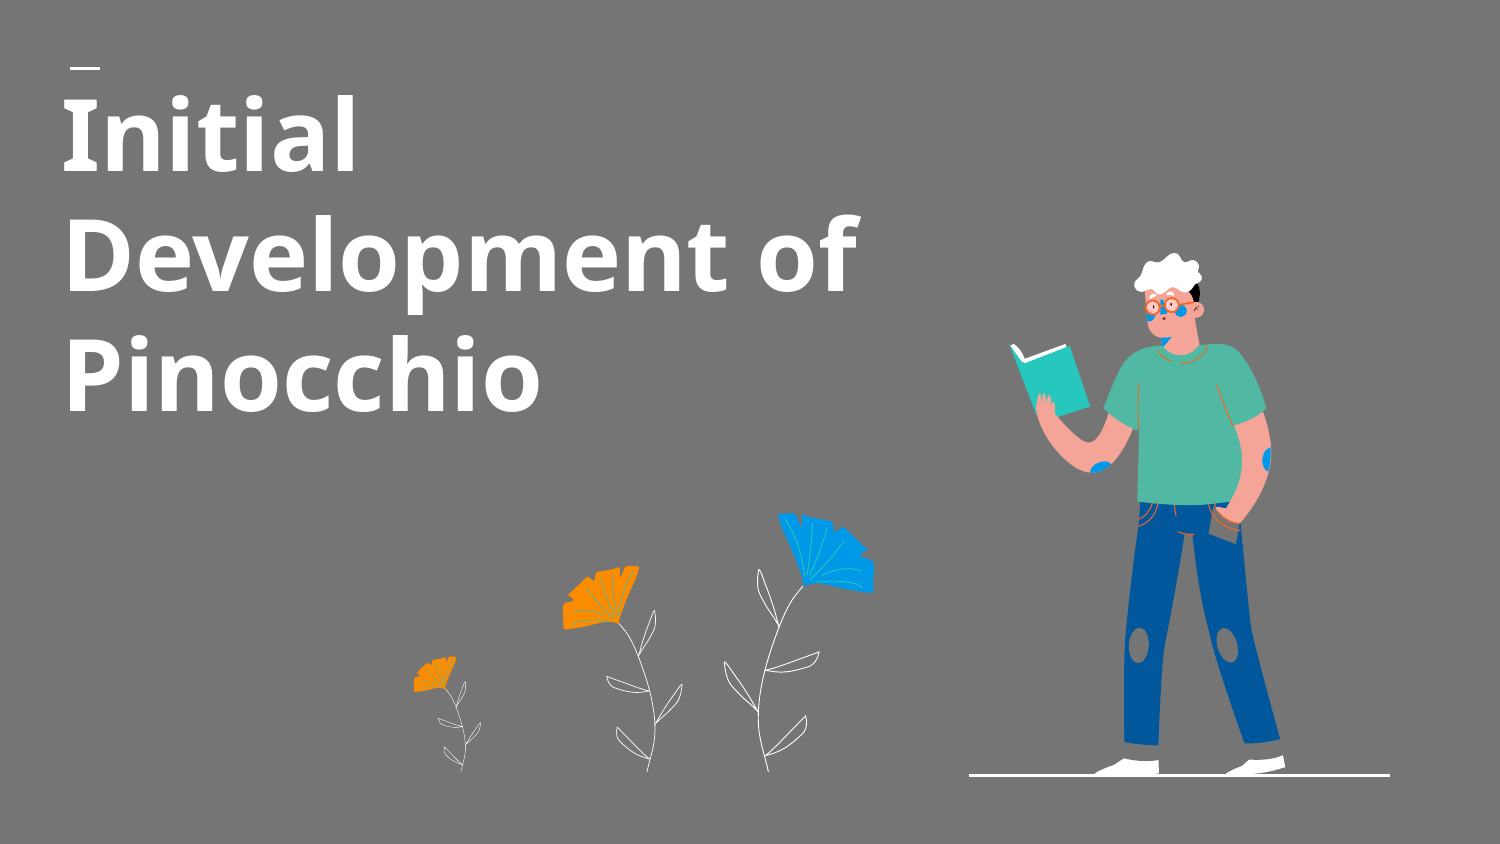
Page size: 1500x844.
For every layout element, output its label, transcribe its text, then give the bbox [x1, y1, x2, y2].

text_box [412, 656, 485, 772]
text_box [1008, 252, 1286, 774]
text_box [715, 512, 877, 773]
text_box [560, 565, 690, 773]
title Initial Development of Pinocchio [46, 0, 1071, 566]
